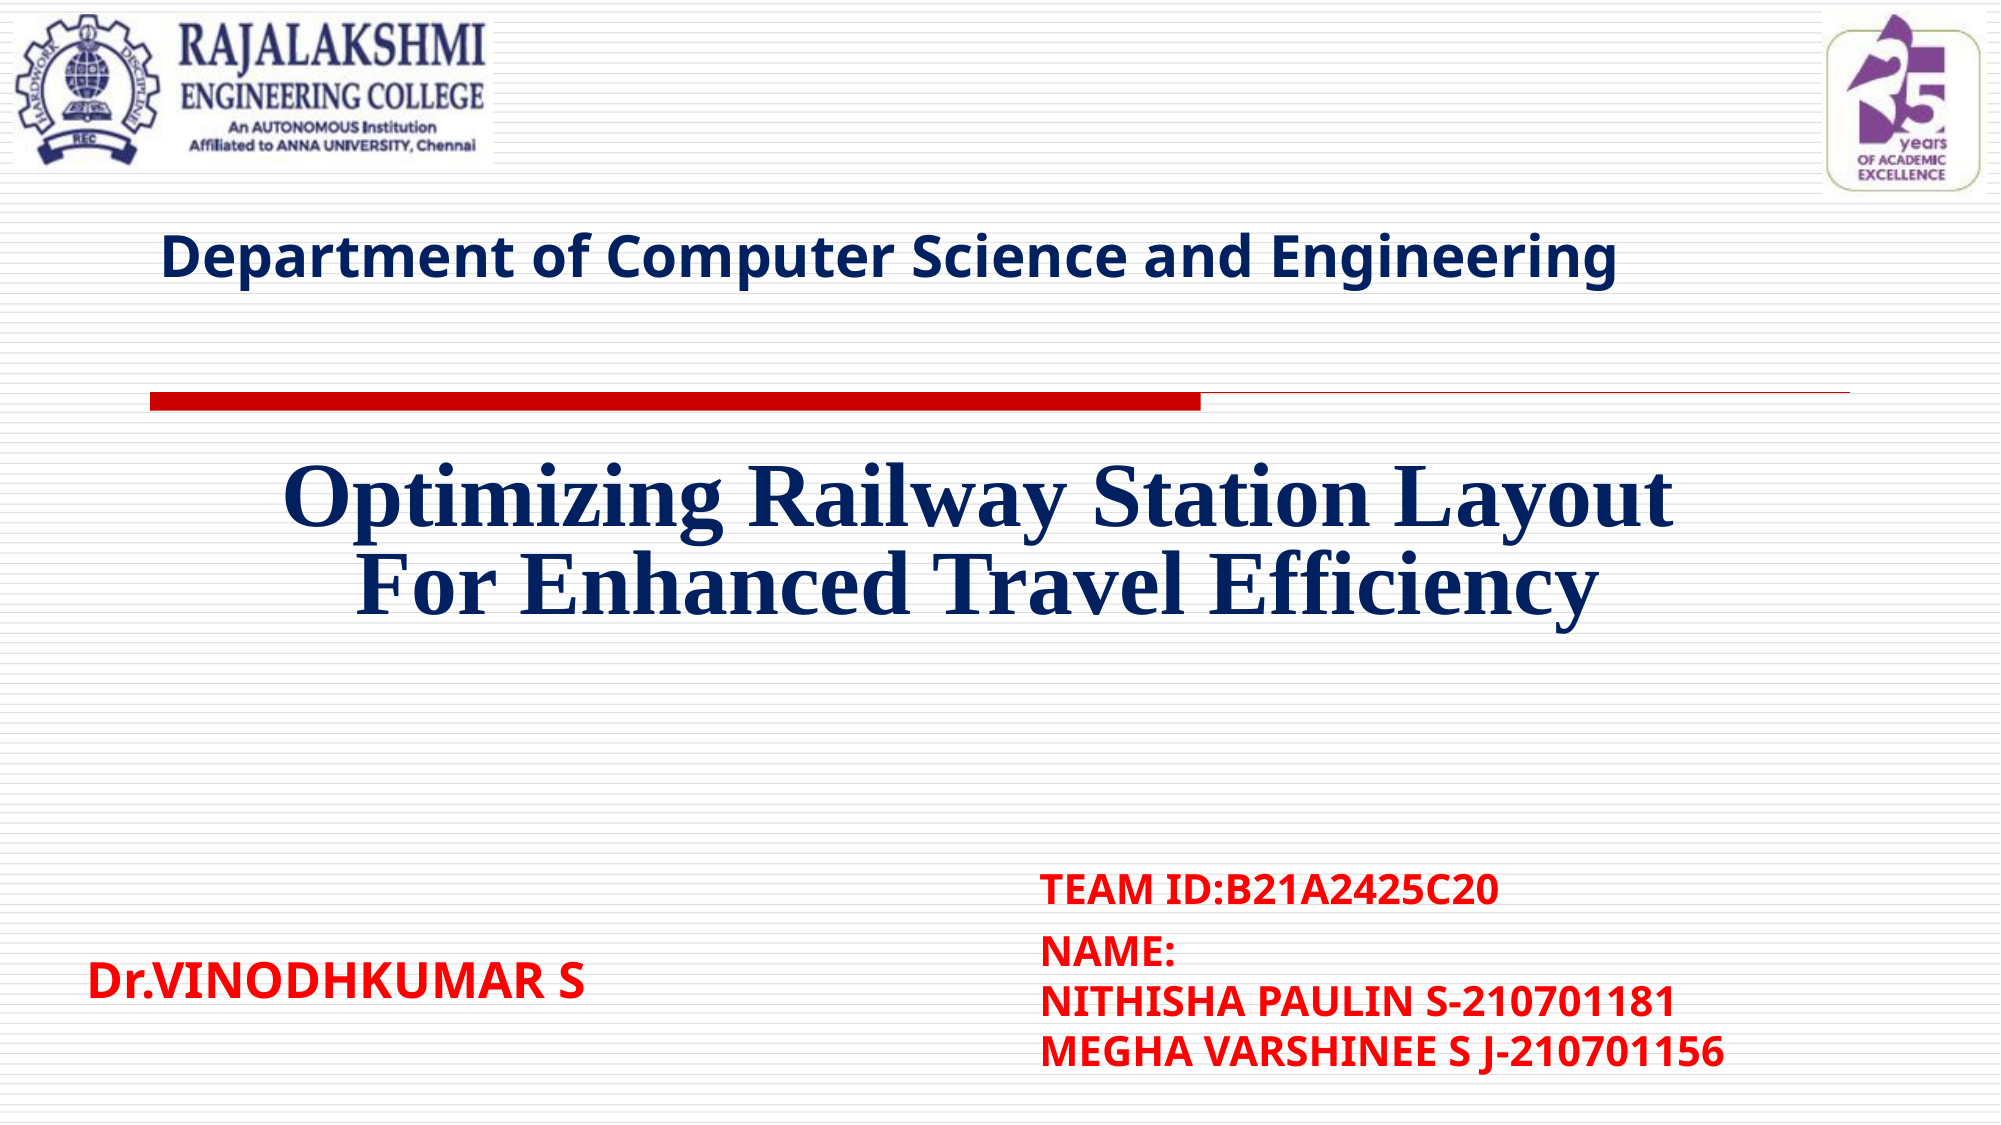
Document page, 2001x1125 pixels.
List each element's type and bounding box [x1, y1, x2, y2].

picture [0, 0, 2000, 1125]
text_box [149, 391, 1851, 411]
